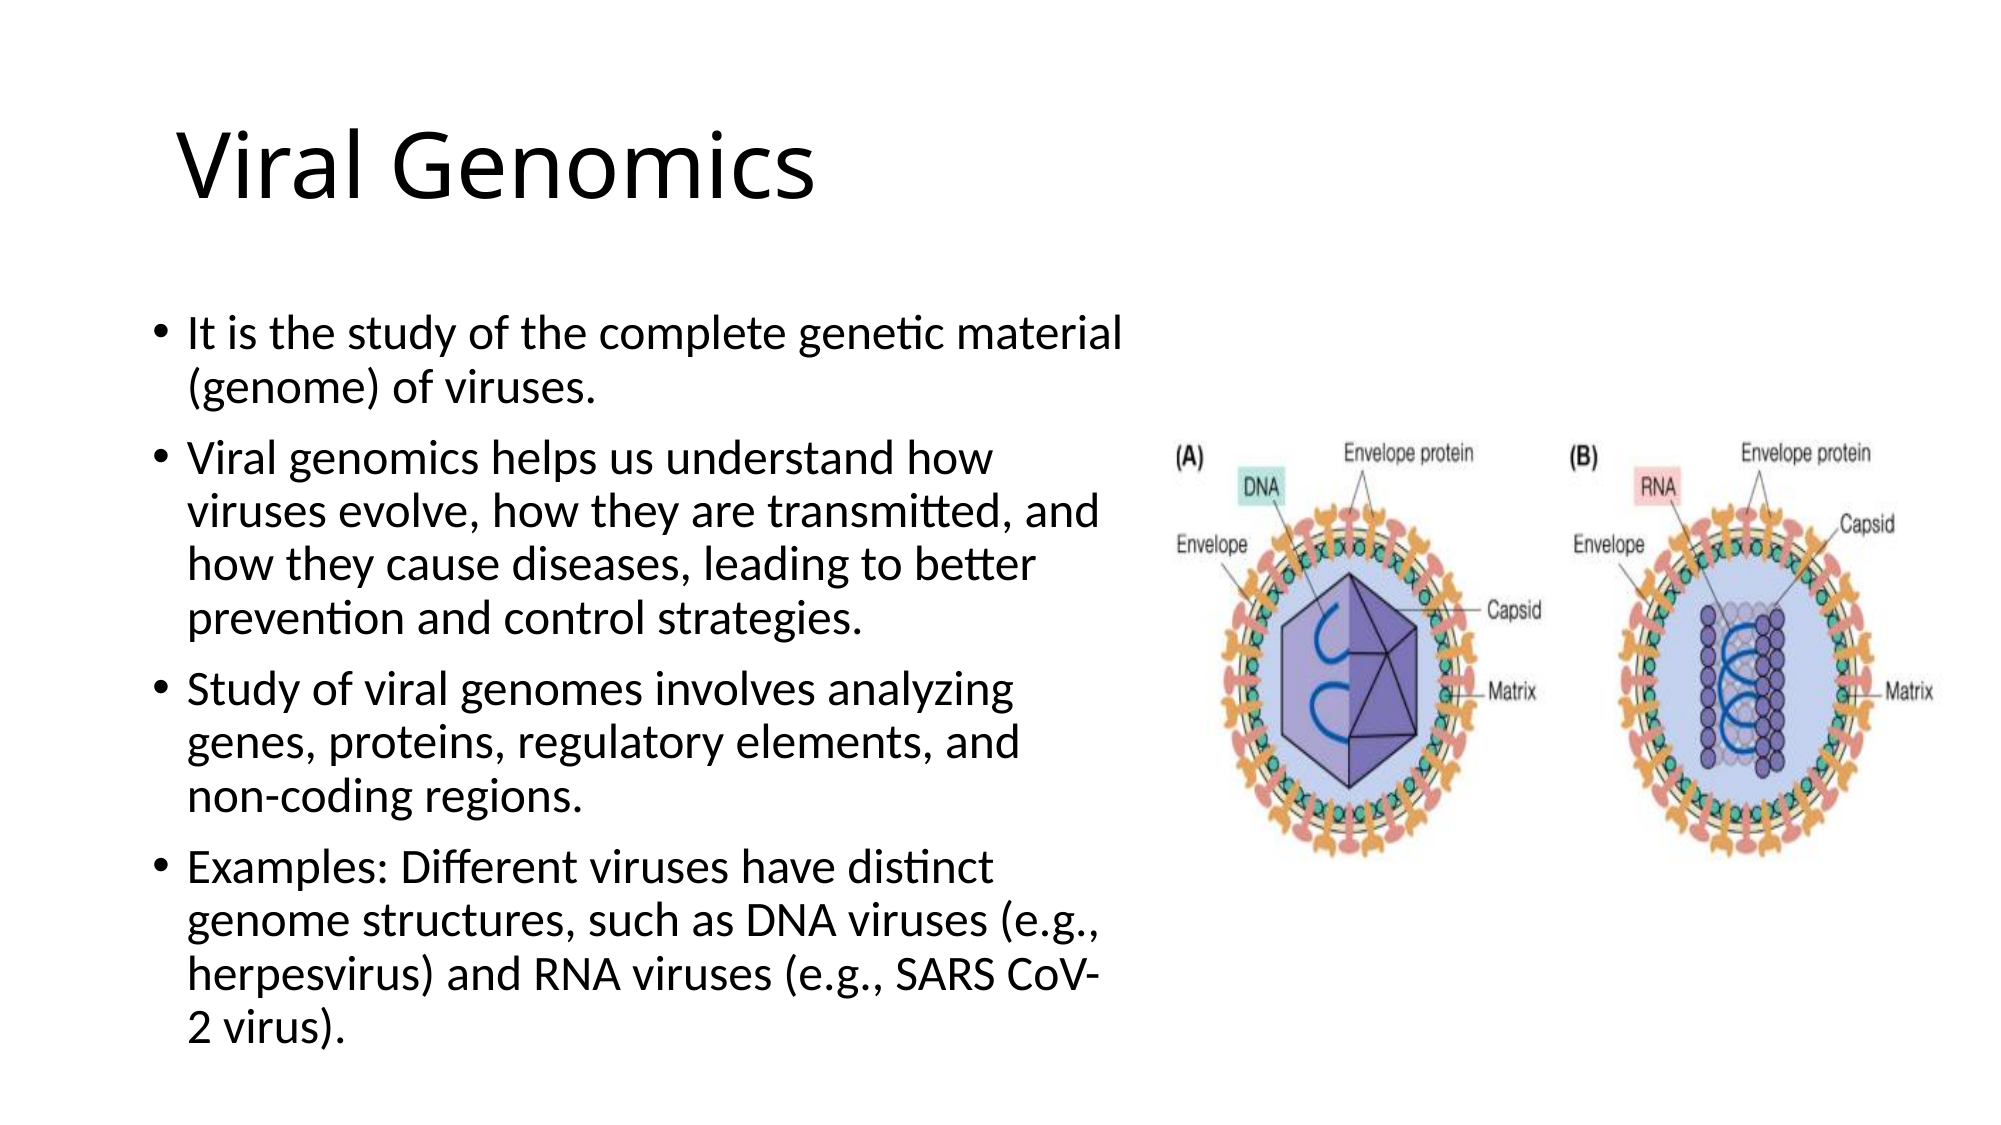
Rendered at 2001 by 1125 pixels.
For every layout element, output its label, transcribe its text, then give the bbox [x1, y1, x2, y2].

list It is the study of the complete genetic material (genome) of viruses. Viral genomics helps us understand how viruses evolve, how they are transmitted, and how they cause diseases, leading to better prevention and control strategies. Study of viral genomes involves analyzing genes, proteins, regulatory elements, and non-coding regions. Examples: Different viruses have distinct genome structures, such as DNA viruses (e.g., herpesvirus) and RNA viruses (e.g., SARS CoV-2 virus). [137, 299, 1140, 1066]
picture [1139, 393, 1978, 875]
title Viral Genomics [137, 59, 1863, 278]
